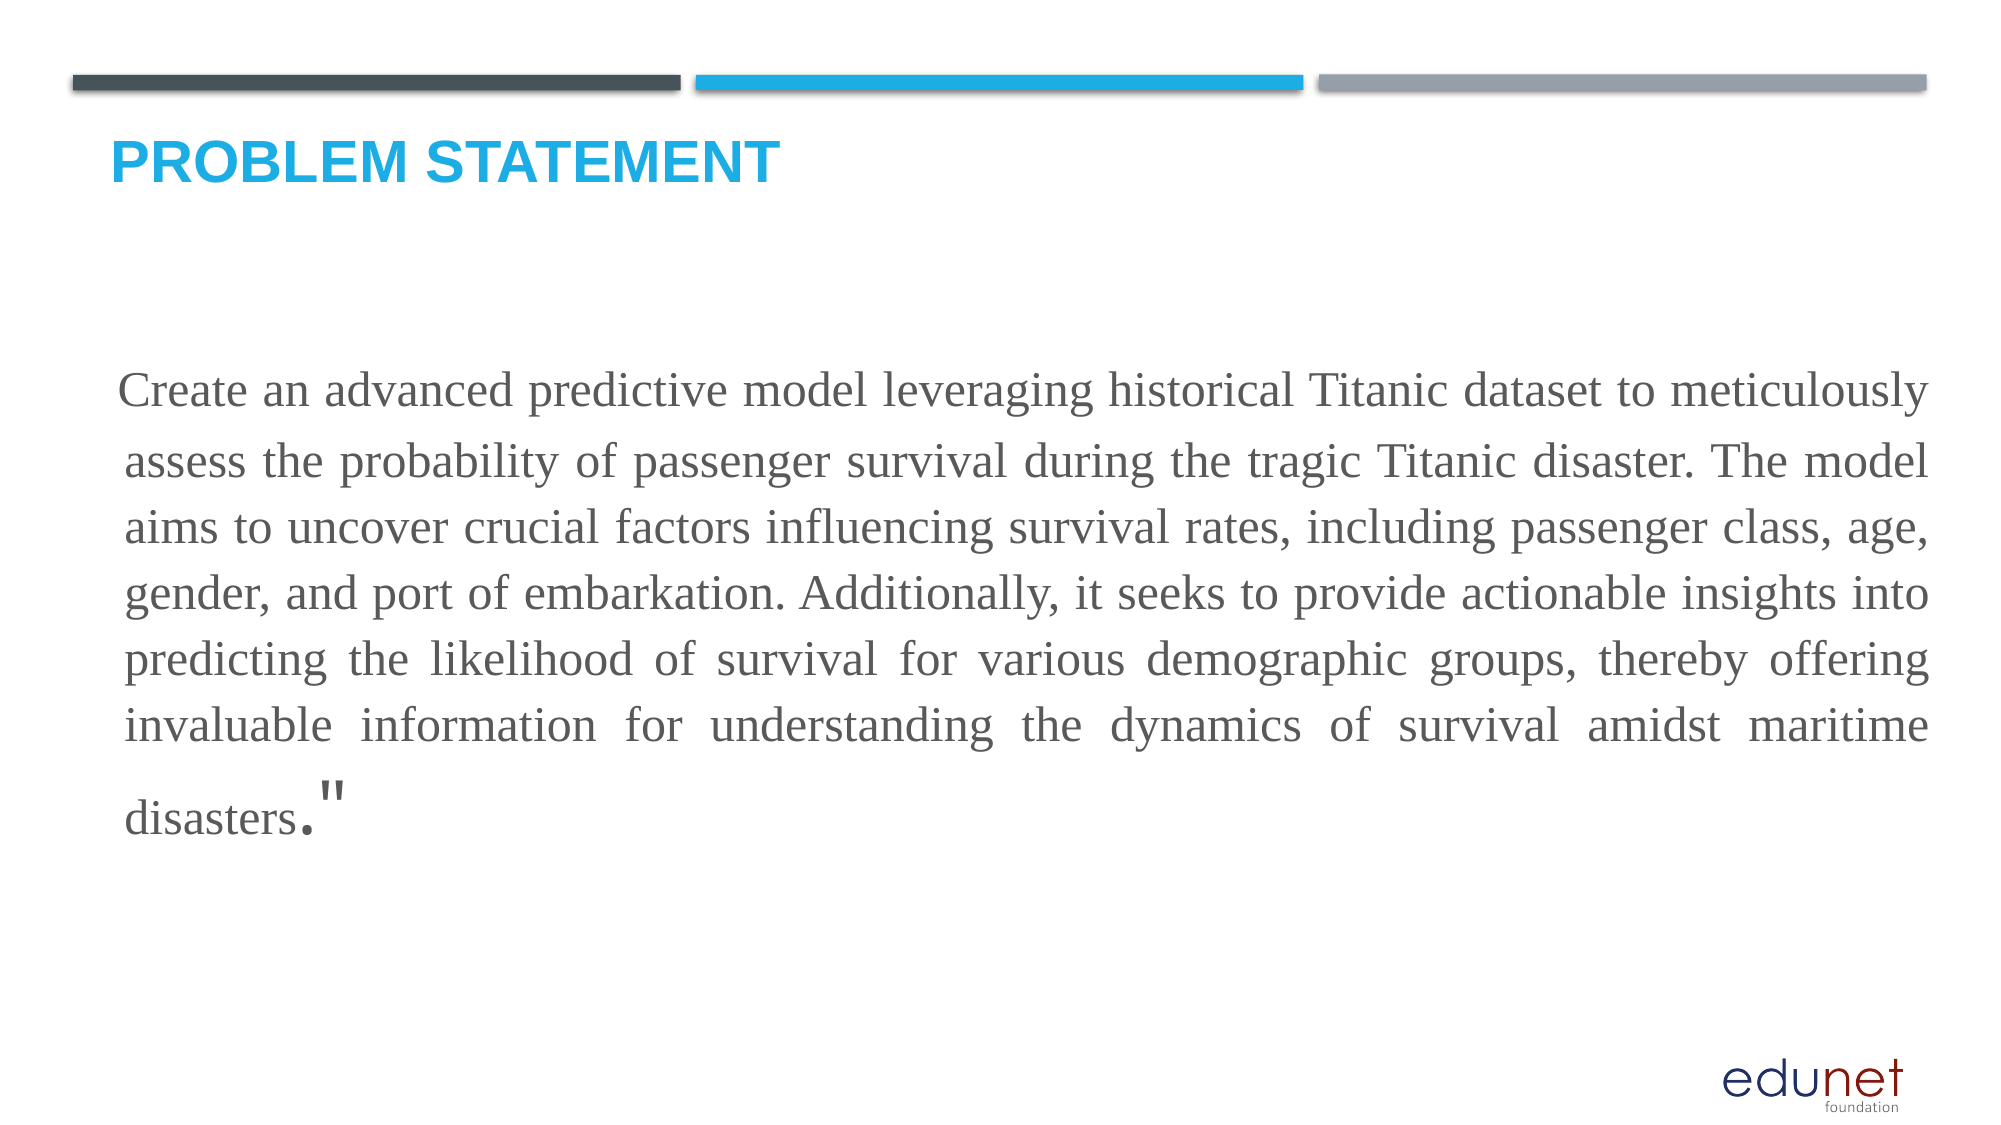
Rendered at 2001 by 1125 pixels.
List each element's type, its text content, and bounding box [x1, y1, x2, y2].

title Problem Statement [95, 115, 1905, 203]
list Create an advanced predictive model leveraging historical Titanic dataset to meticulously assess the probability of passenger survival during the tragic Titanic disaster. The model aims to uncover crucial factors influencing survival rates, including passenger class, age, gender, and port of embarkation. Additionally, it seeks to provide actionable insights into predicting the likelihood of survival for various demographic groups, thereby offering invaluable information for understanding the dynamics of survival amidst maritime disasters." [59, 355, 1947, 818]
picture [1719, 1056, 1905, 1116]
